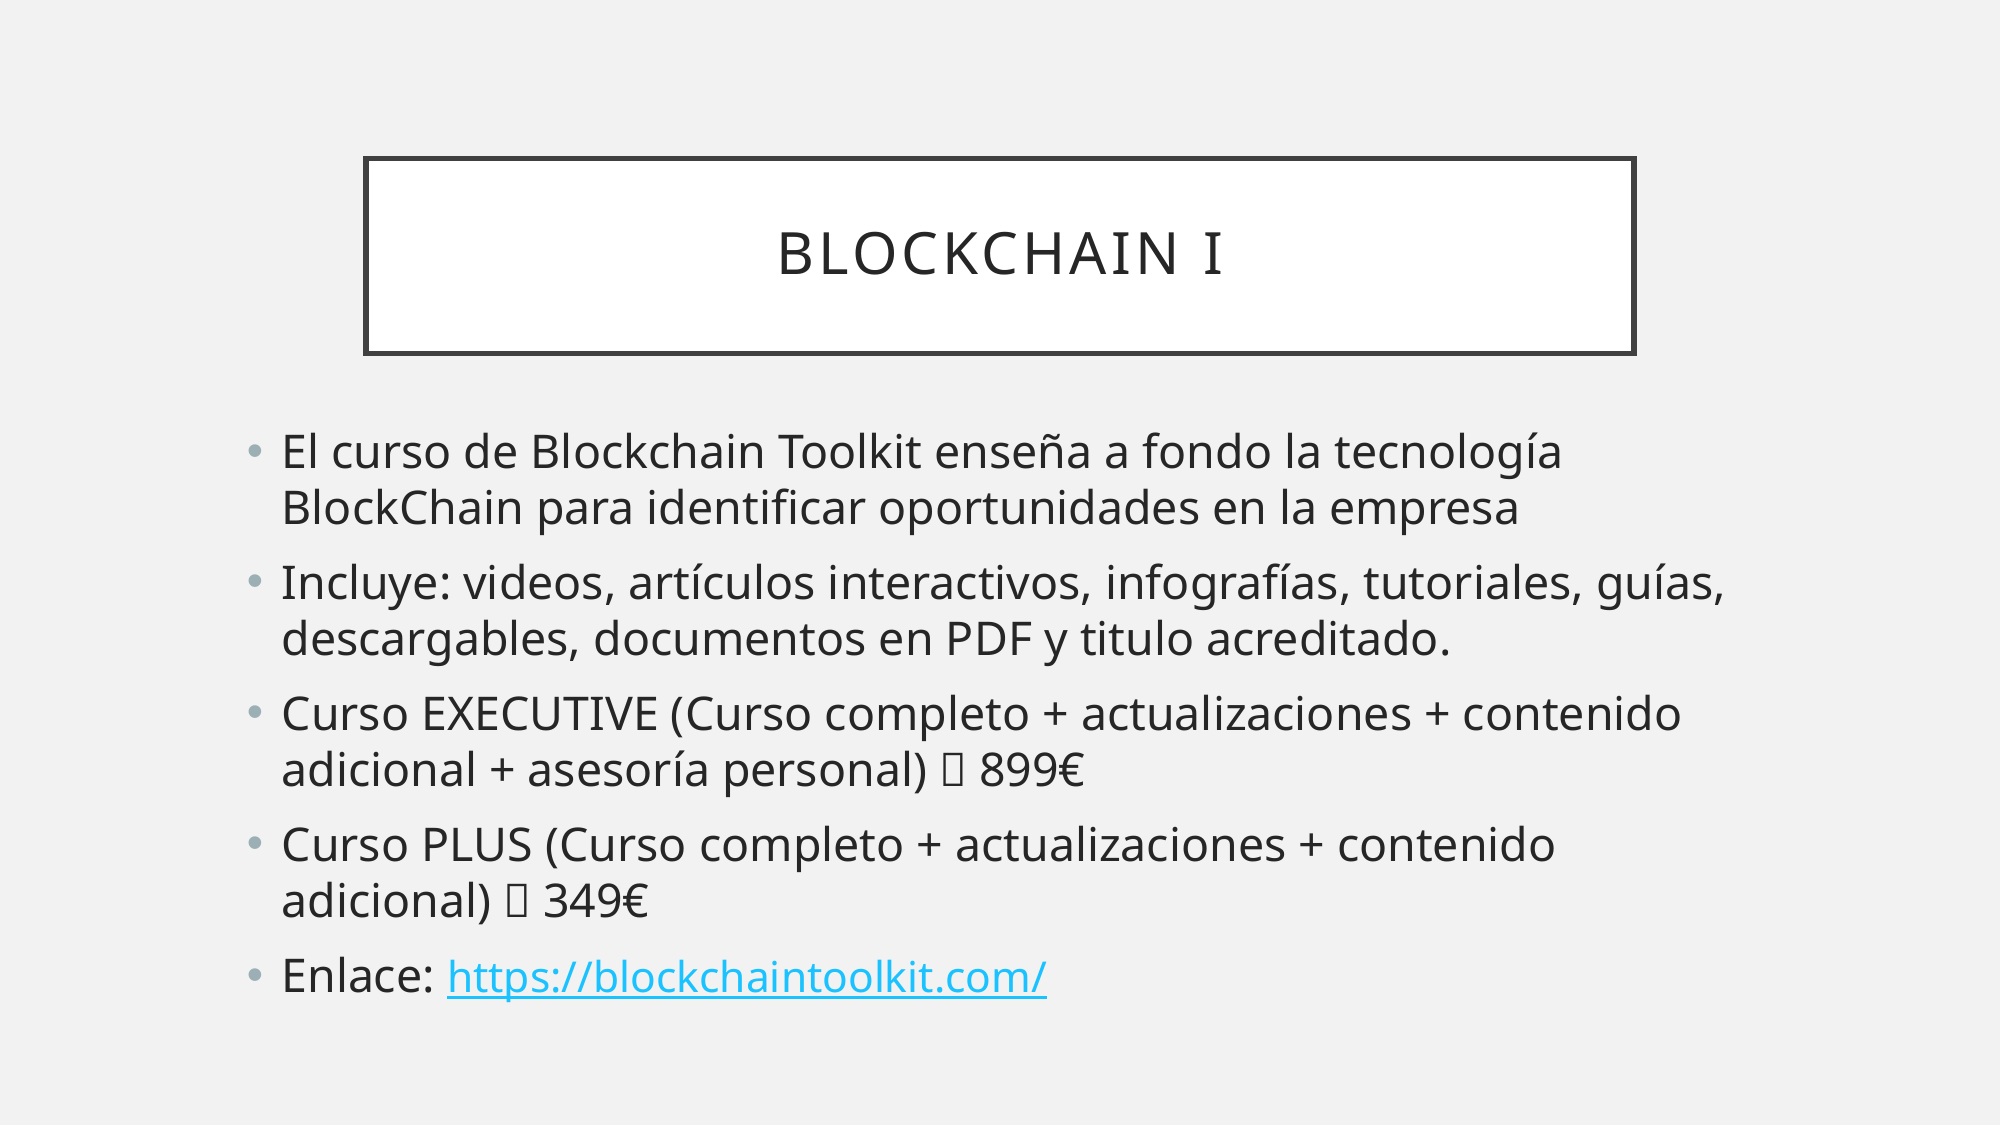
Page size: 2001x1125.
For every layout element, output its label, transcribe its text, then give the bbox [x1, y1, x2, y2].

list El curso de Blockchain Toolkit enseña a fondo la tecnología BlockChain para identificar oportunidades en la empresa Incluye: videos, artículos interactivos, infografías, tutoriales, guías, descargables, documentos en PDF y titulo acreditado. Curso EXECUTIVE (Curso completo + actualizaciones + contenido adicional + asesoría personal)  899€ Curso PLUS (Curso completo + actualizaciones + contenido adicional)  349€ Enlace: https://blockchaintoolkit.com/ [231, 414, 1769, 1014]
title Blockchain I [363, 156, 1637, 356]
